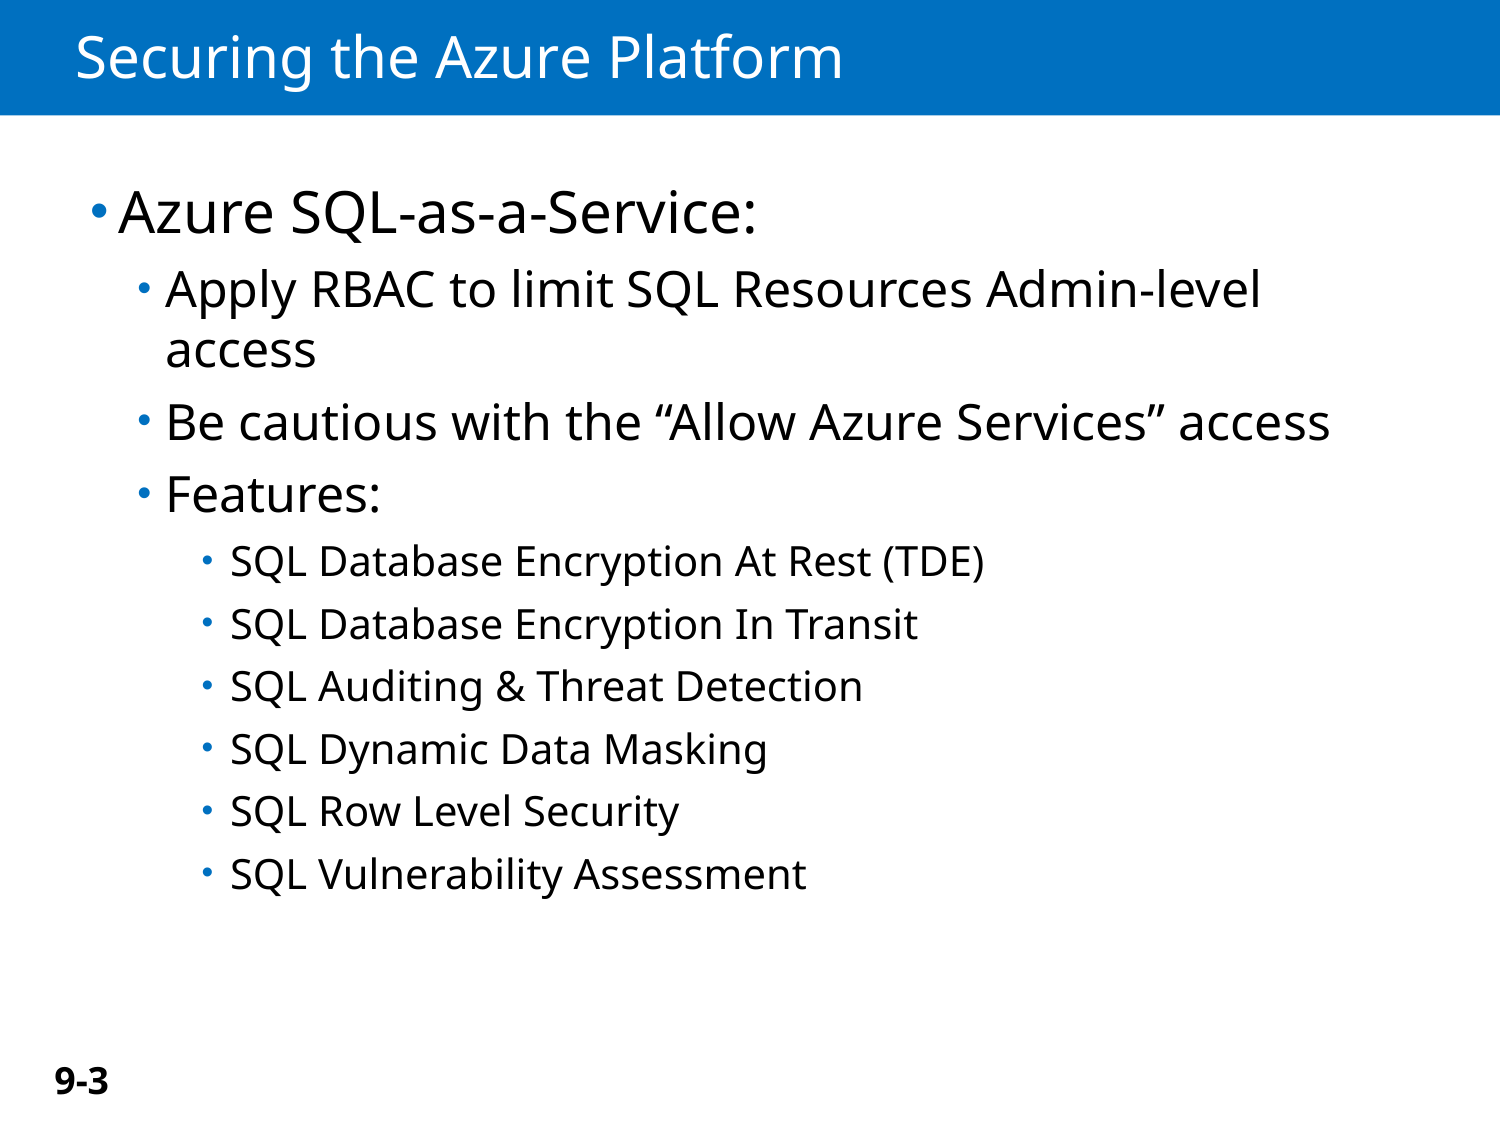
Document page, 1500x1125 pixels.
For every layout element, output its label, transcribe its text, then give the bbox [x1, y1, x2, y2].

title Securing the Azure Platform [75, 0, 1351, 122]
text_box Azure SQL-as-a-Service: Apply RBAC to limit SQL Resources Admin-level access Be cautious with the “Allow Azure Services” access Features: SQL Database Encryption At Rest (TDE) SQL Database Encryption In Transit SQL Auditing & Threat Detection SQL Dynamic Data Masking SQL Row Level Security SQL Vulnerability Assessment [75, 167, 1408, 1012]
text_box 9-3 [39, 1049, 125, 1110]
